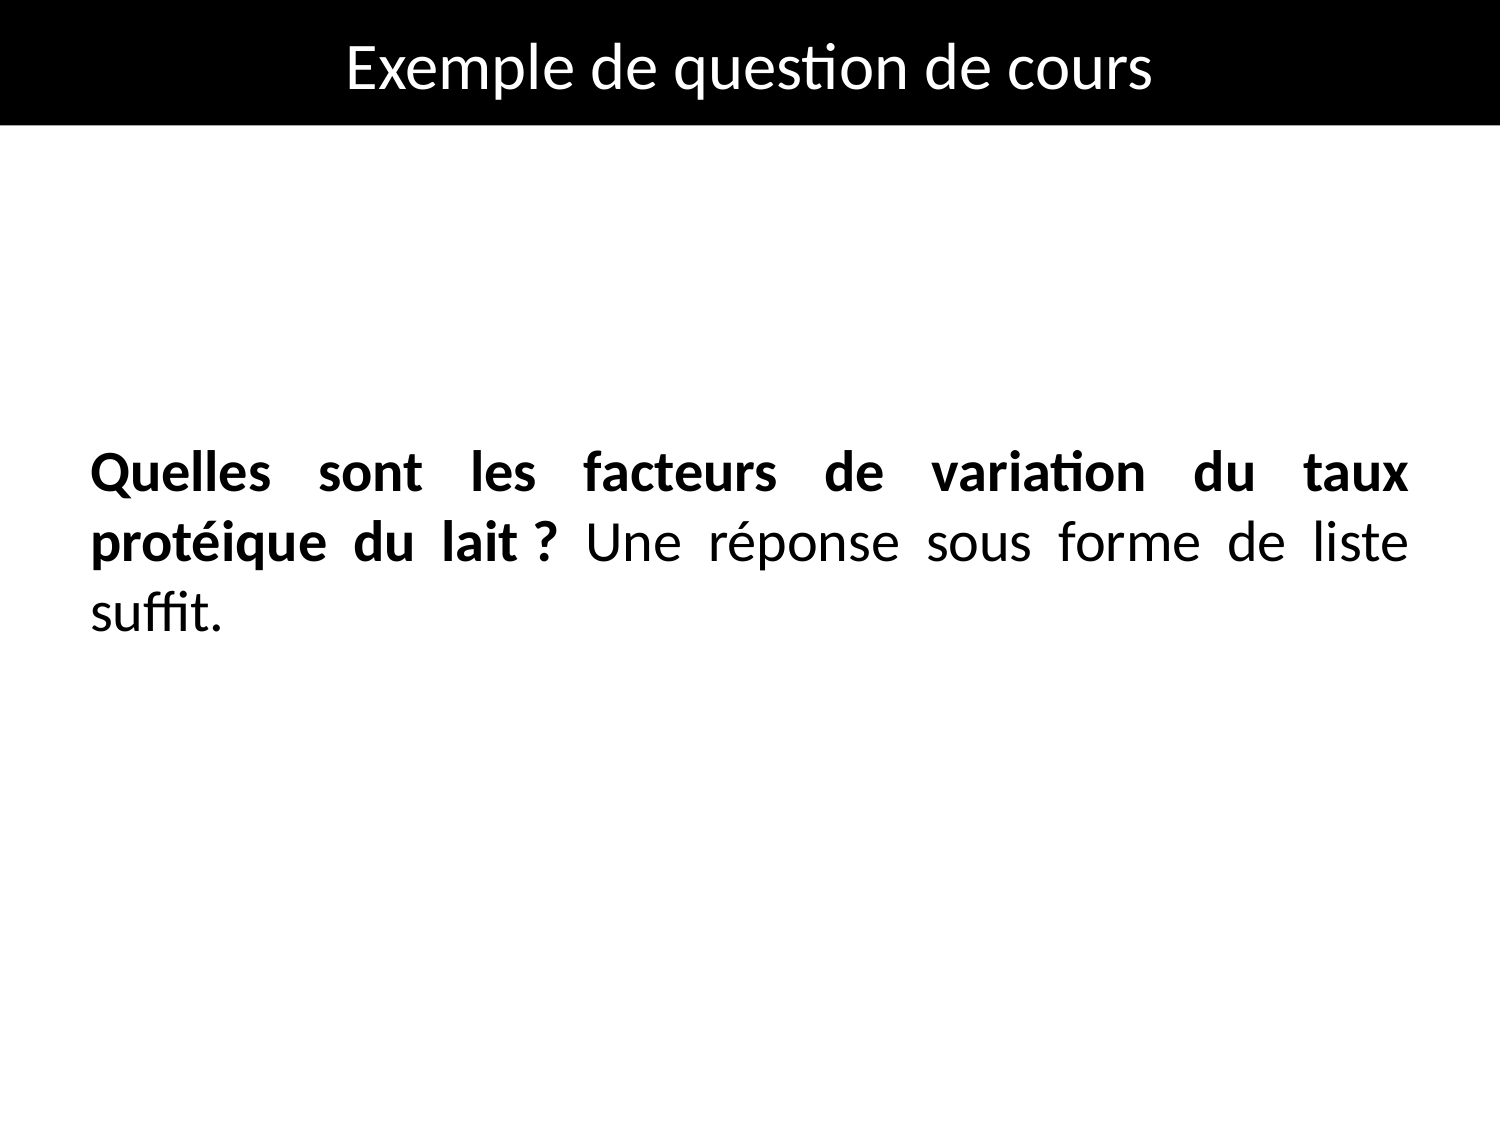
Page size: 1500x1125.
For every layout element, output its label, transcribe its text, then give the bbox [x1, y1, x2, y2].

title Exemple de question de cours [0, 0, 1500, 126]
list Quelles sont les facteurs de variation du taux protéique du lait ? Une réponse sous forme de liste suffit. [75, 262, 1425, 1005]
